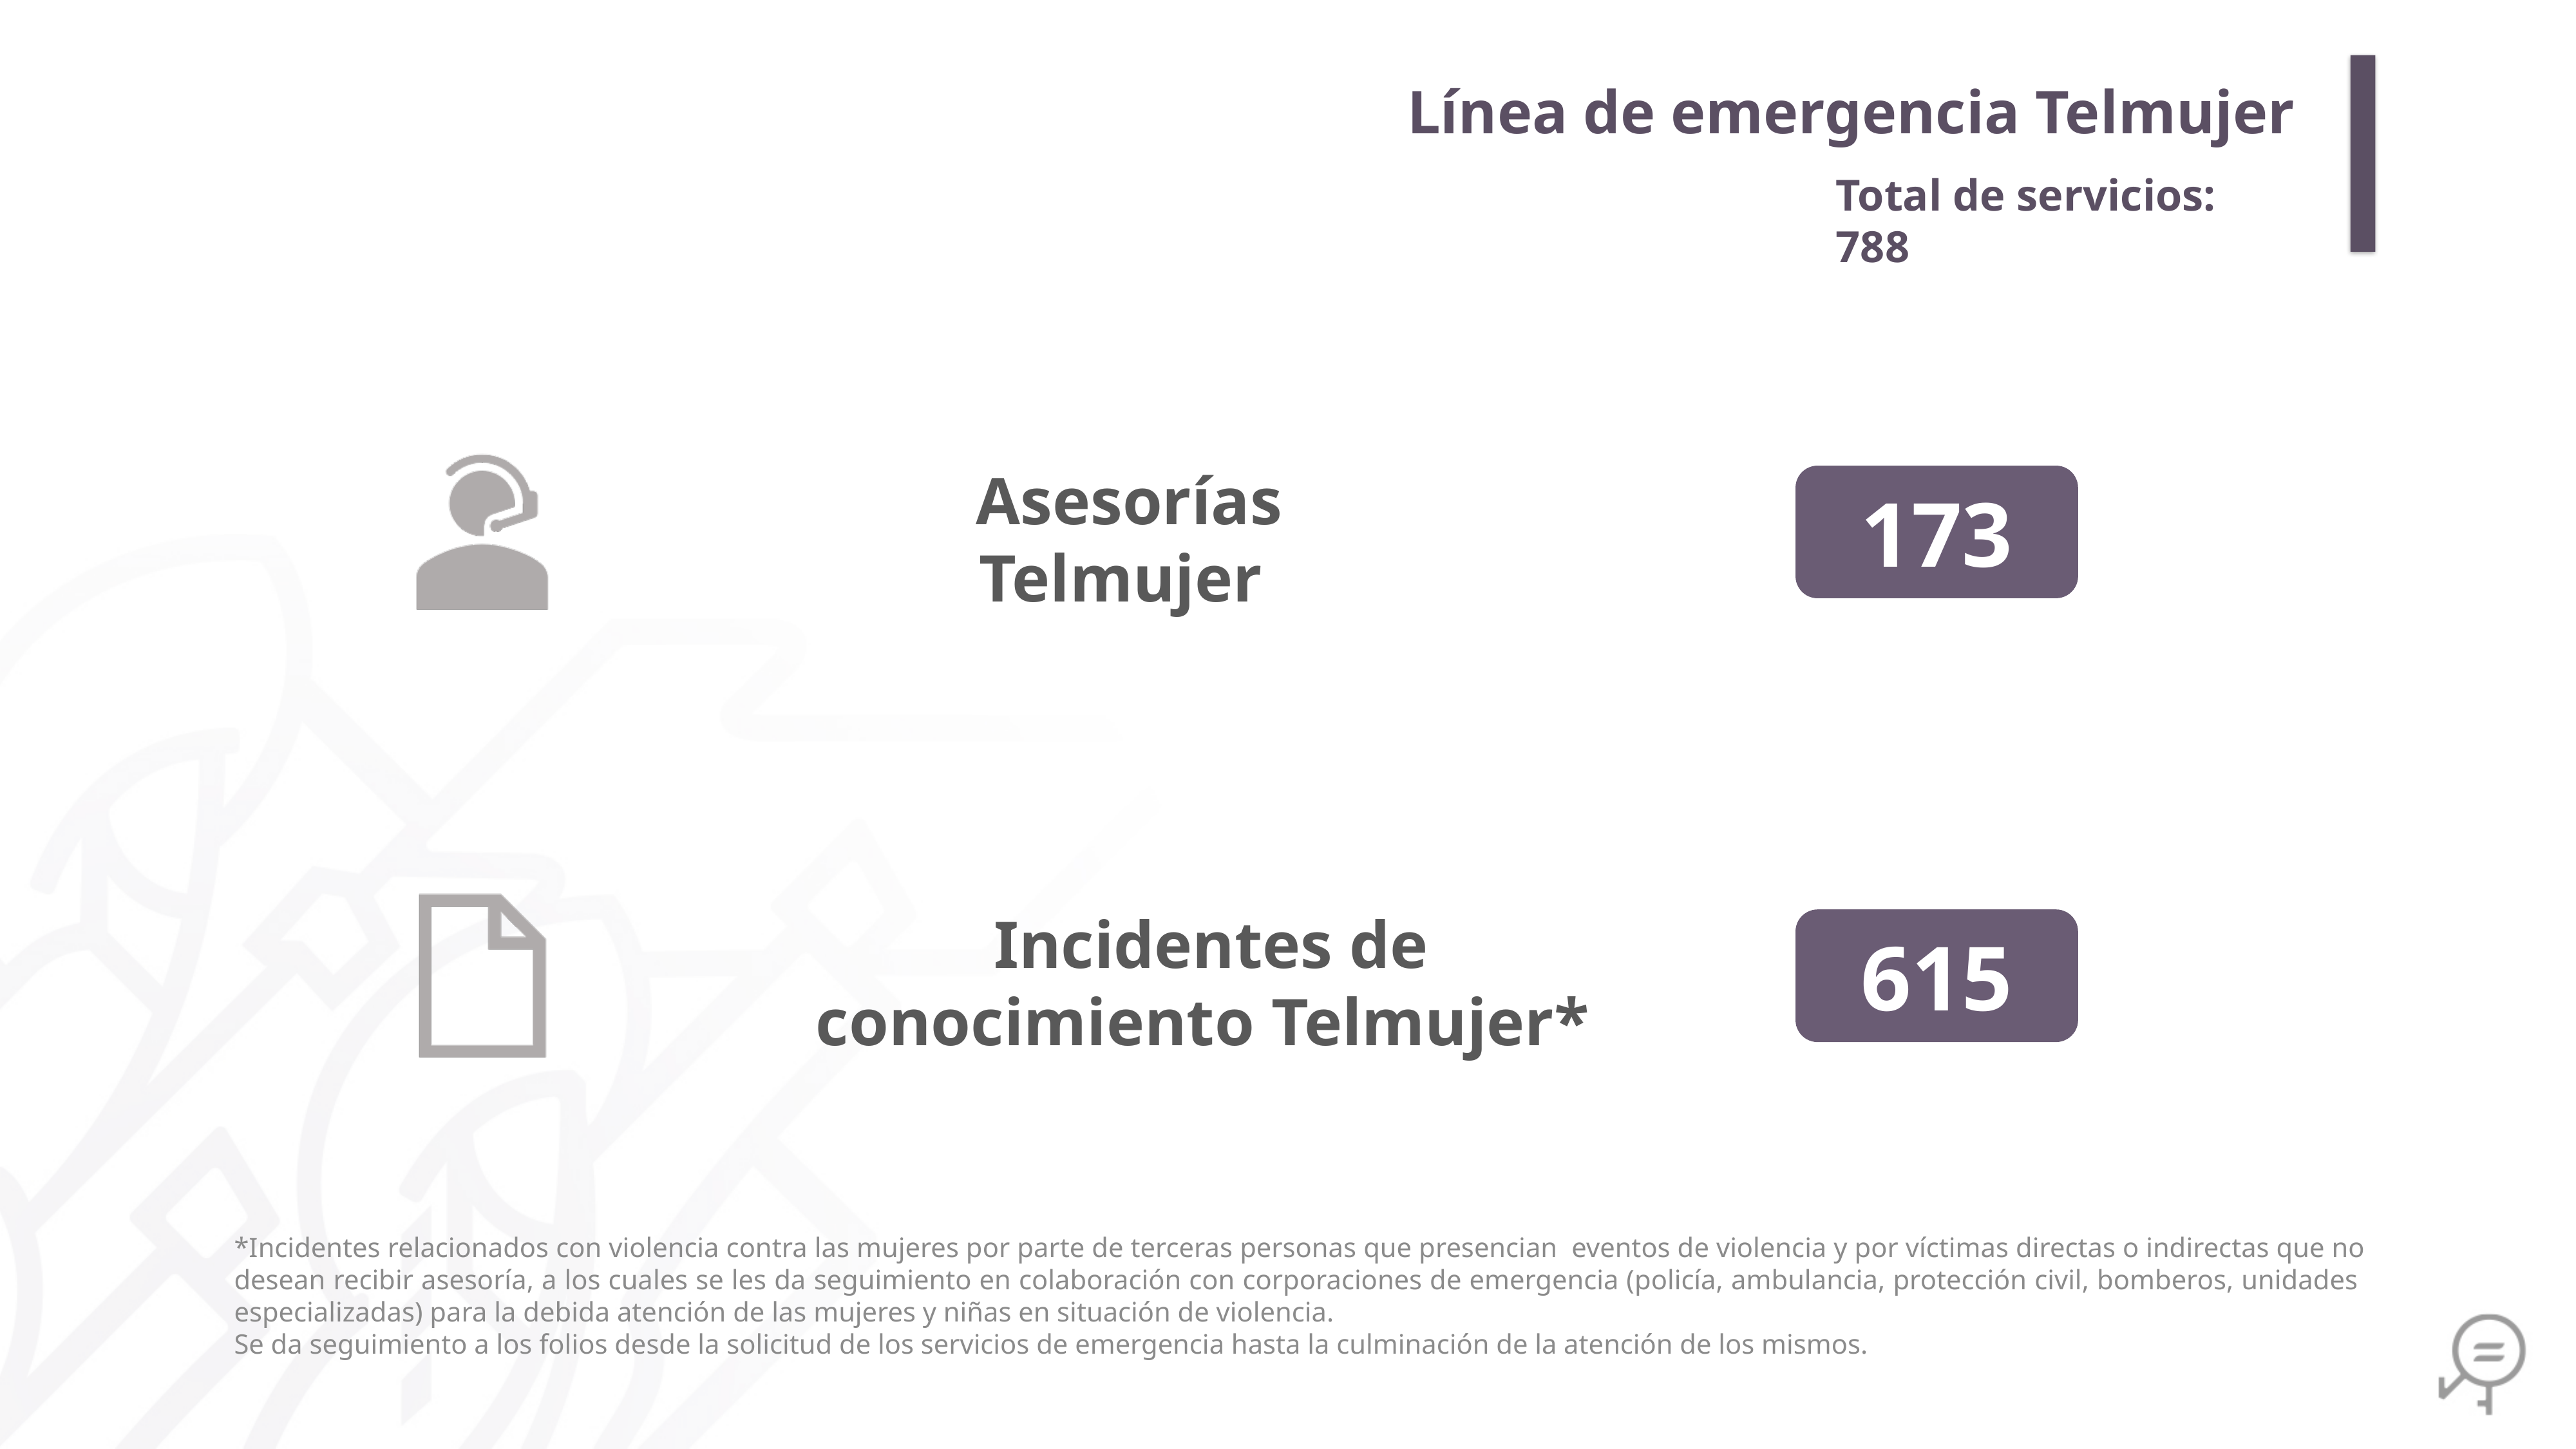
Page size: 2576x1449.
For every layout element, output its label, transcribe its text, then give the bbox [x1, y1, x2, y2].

text_box Total de servicios: 788 [1826, 163, 2301, 276]
picture [384, 434, 580, 630]
text_box Incidentes de conocimiento Telmujer* [786, 899, 1636, 1064]
text_box *Incidentes relacionados con violencia contra las mujeres por parte de terceras personas que presencian eventos de violencia y por víctimas directas o indirectas que no desean recibir asesoría, a los cuales se les da seguimiento en colaboración con corporaciones de emergencia (policía, ambulancia, protección civil, bomberos, unidades especializadas) para la debida atención de las mujeres y niñas en situación de violencia. Se da seguimiento a los folios desde la solicitud de los servicios de emergencia hasta la culminación de la atención de los mismos. [224, 1226, 2376, 1365]
text_box 615 [1838, 917, 2036, 1034]
text_box [1795, 466, 2078, 598]
text_box [1795, 909, 2078, 1043]
text_box [2350, 55, 2376, 252]
text_box Asesorías Telmujer [876, 455, 1383, 620]
text_box Línea de emergencia Telmujer [353, 64, 2315, 164]
picture [384, 878, 580, 1074]
text_box 173 [1838, 473, 2036, 590]
